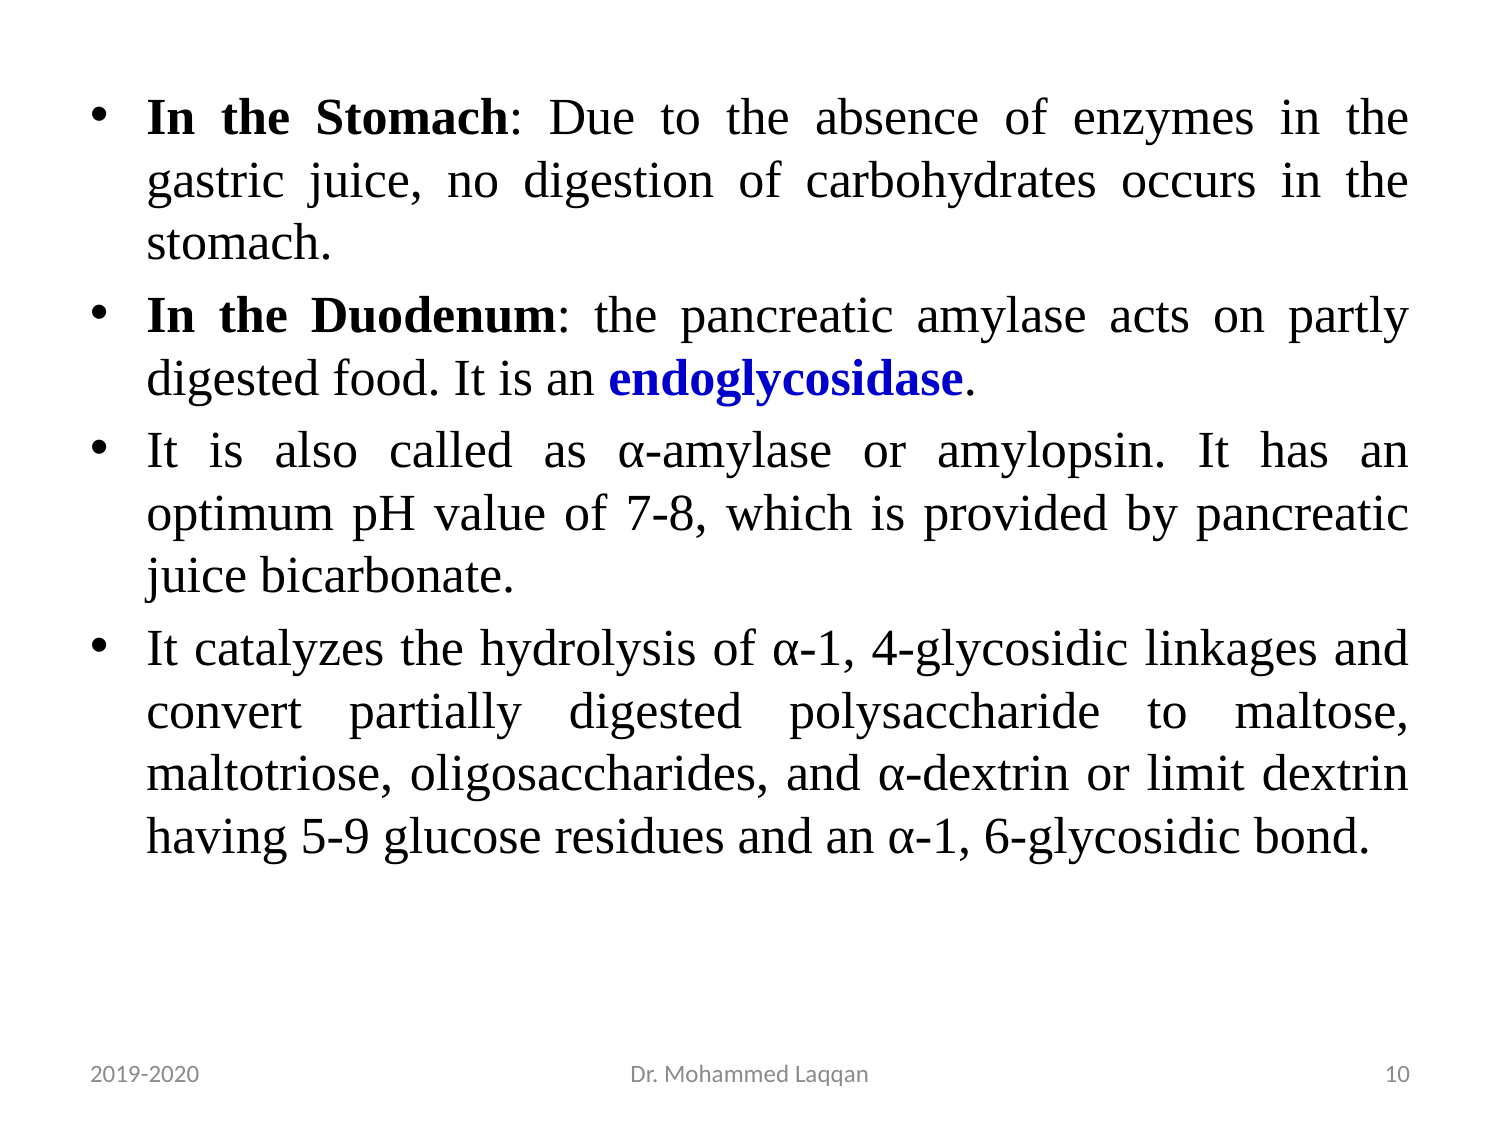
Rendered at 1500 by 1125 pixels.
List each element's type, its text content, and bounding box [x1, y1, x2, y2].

footer Dr. Mohammed Laqqan [512, 1042, 988, 1103]
slide_number 10 [1074, 1042, 1425, 1103]
list In the Stomach: Due to the absence of enzymes in the gastric juice, no digestion of carbohydrates occurs in the stomach. In the Duodenum: the pancreatic amylase acts on partly digested food. It is an endoglycosidase. It is also called as α-amylase or amylopsin. It has an optimum pH value of 7-8, which is provided by pancreatic juice bicarbonate. It catalyzes the hydrolysis of α-1, 4-glycosidic linkages and convert partially digested polysaccharide to maltose, maltotriose, oligosaccharides, and α-dextrin or limit dextrin having 5-9 glucose residues and an α-1, 6-glycosidic bond. [75, 75, 1425, 1063]
slide_number 2019-2020 [75, 1042, 425, 1103]
